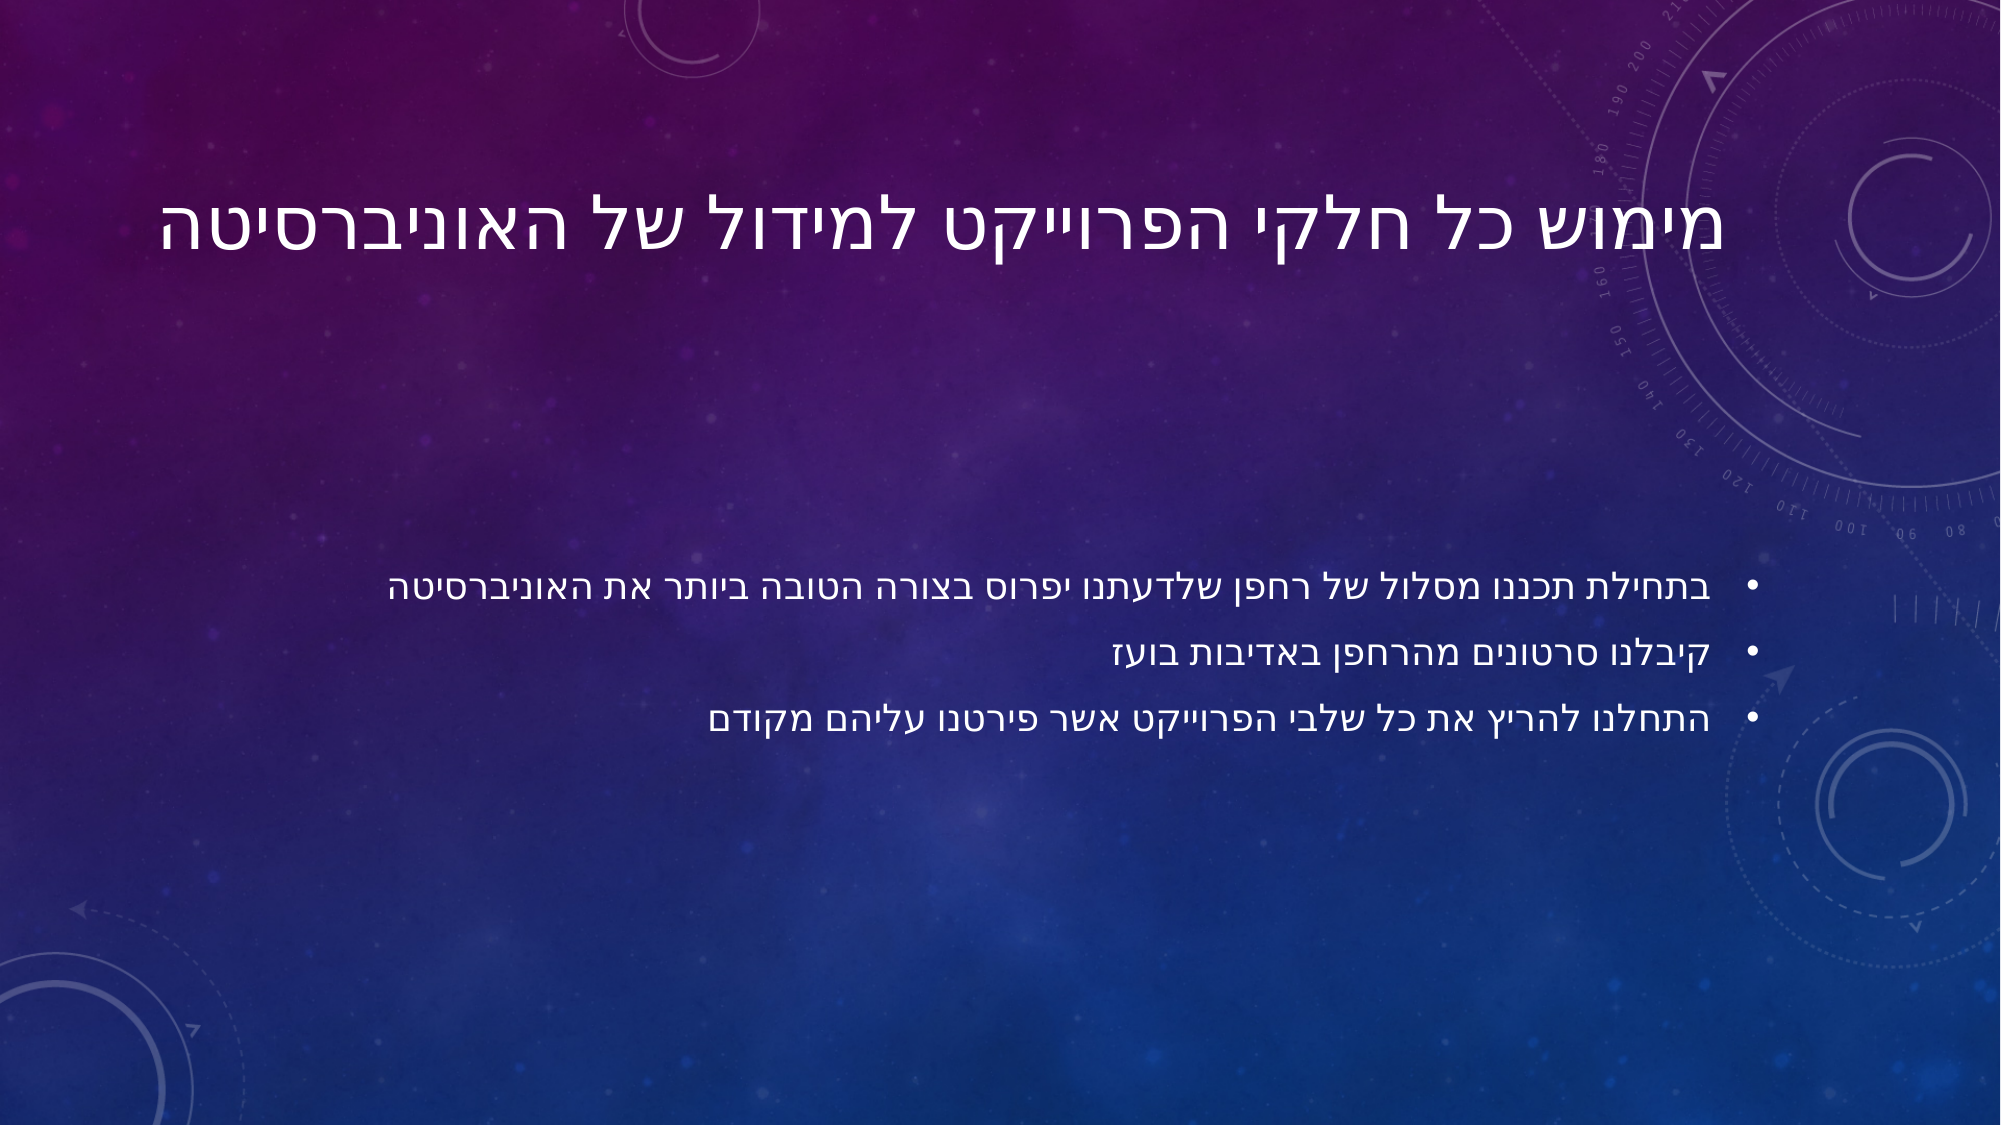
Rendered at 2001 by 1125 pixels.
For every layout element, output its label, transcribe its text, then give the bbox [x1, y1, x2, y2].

list בתחילת תכננו מסלול של רחפן שלדעתנו יפרוס בצורה הטובה ביותר את האוניברסיטה קיבלנו סרטונים מהרחפן באדיבות בועז התחלנו להריץ את כל שלבי הפרוייקט אשר פירטנו עליהם מקודם [112, 351, 1775, 950]
title מימוש כל חלקי הפרוייקט למידול של האוניברסיטה [112, 99, 1775, 339]
picture [0, 0, 2001, 1125]
